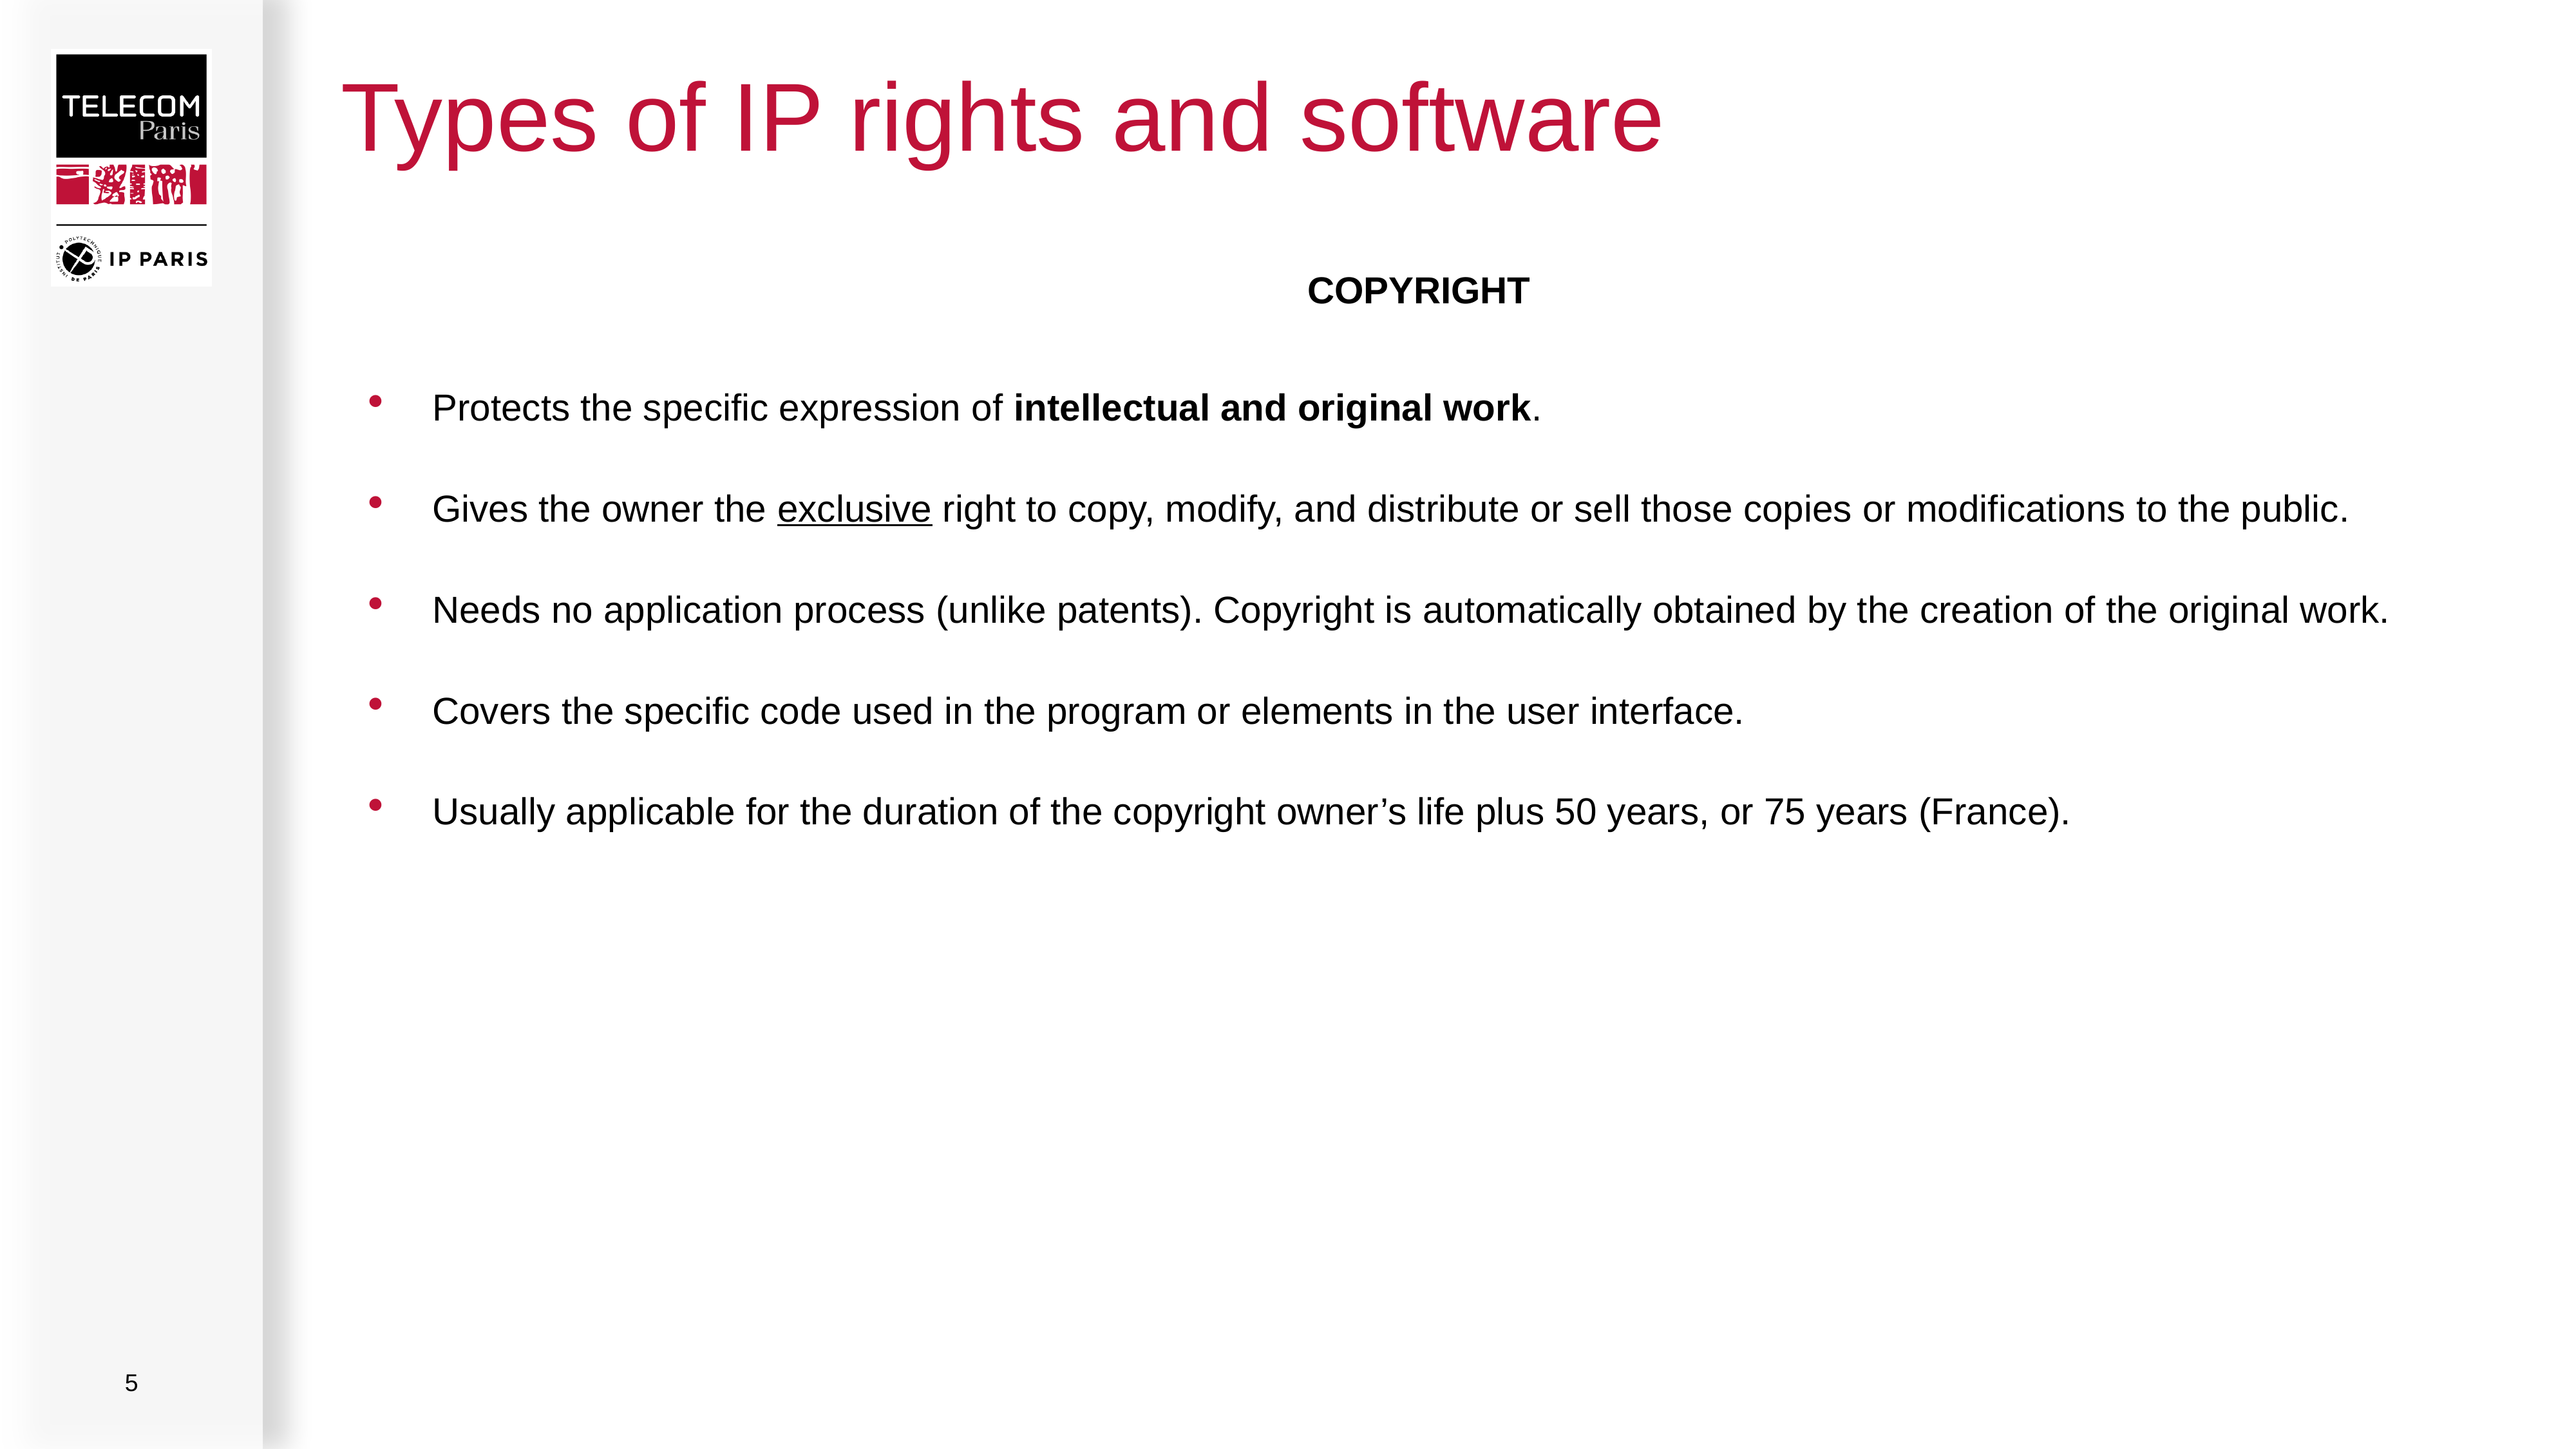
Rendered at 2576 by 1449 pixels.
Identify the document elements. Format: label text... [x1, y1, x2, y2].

slide_number 5 [118, 1363, 145, 1402]
text_box Protects the specific expression of intellectual and original work. Gives the owner the exclusive right to copy, modify, and distribute or sell those copies or modifications to the public. Needs no application process (unlike patents). Copyright is automatically obtained by the creation of the original work. Covers the specific code used in the program or elements in the user interface. Usually applicable for the duration of the copyright owner’s life plus 50 years, or 75 years (France). [363, 383, 2476, 1223]
text_box COPYRIGHT [1296, 209, 1542, 365]
picture [51, 49, 212, 287]
title Types of IP rights and software [335, 48, 2503, 287]
